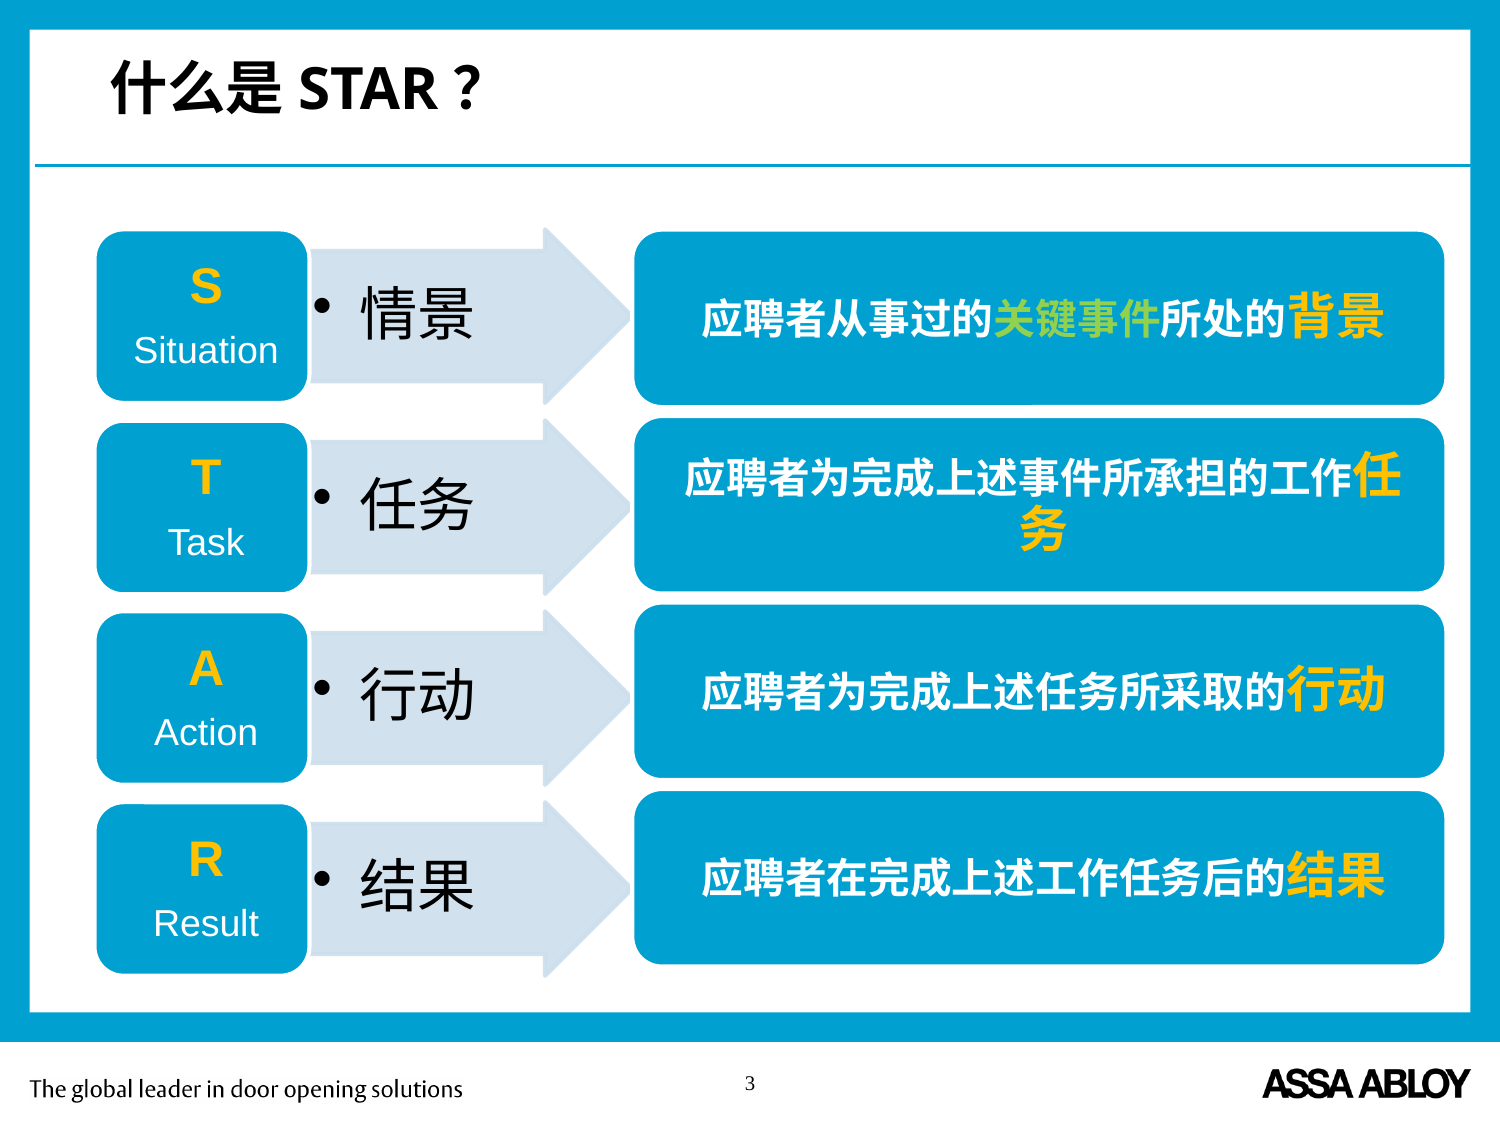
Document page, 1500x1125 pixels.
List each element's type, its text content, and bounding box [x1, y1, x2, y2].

slide_number 3 [691, 1063, 809, 1103]
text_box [631, 228, 1448, 968]
picture [1260, 1067, 1472, 1099]
title 什么是STAR？ [92, 41, 1419, 131]
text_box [94, 228, 633, 977]
picture [28, 1076, 465, 1105]
